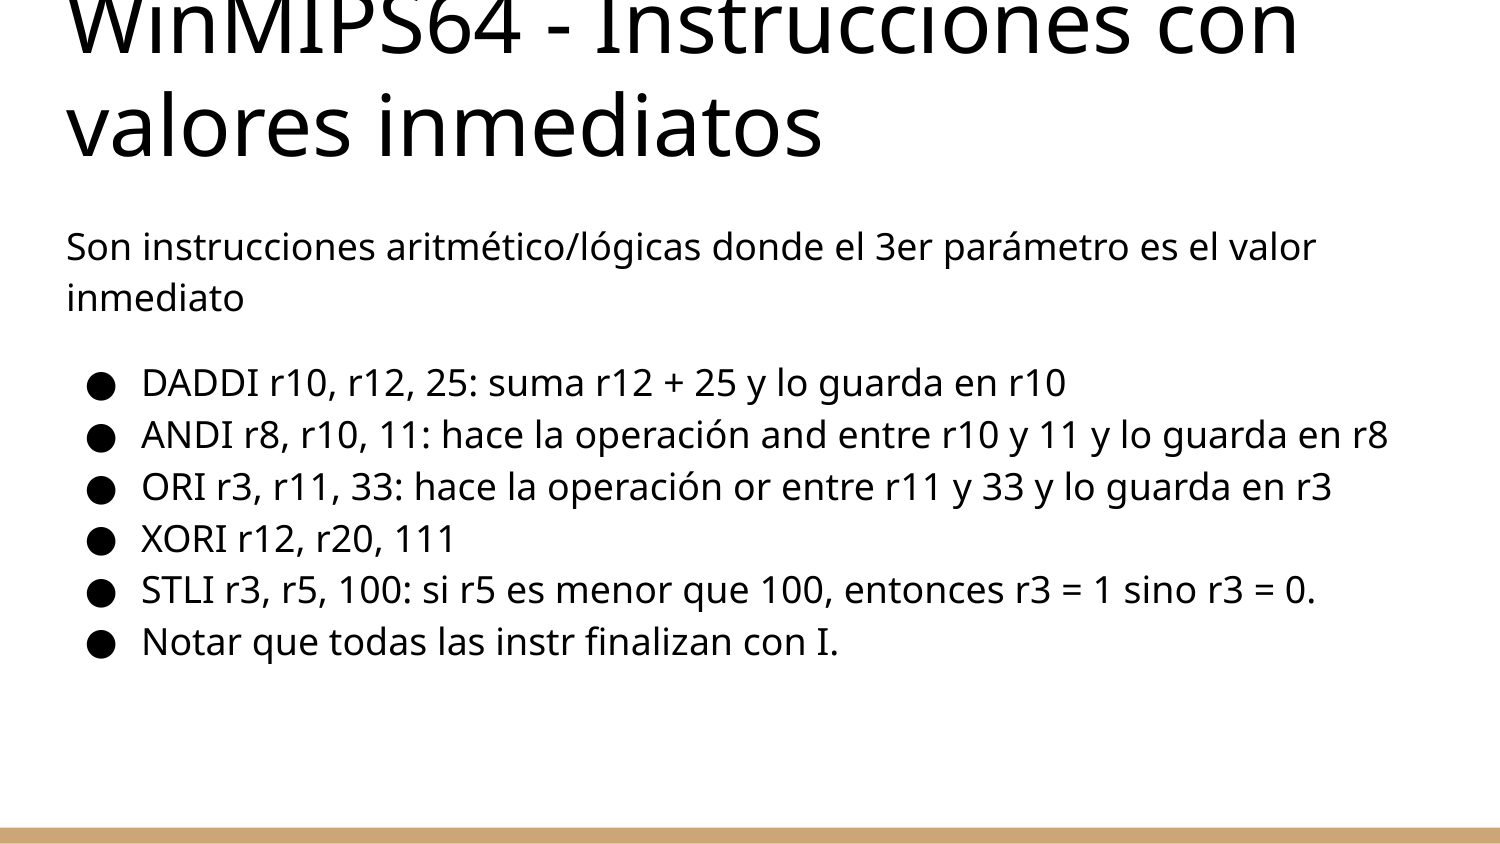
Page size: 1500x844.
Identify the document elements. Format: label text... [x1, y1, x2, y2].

title WinMIPS64 - Instrucciones con valores inmediatos [51, 51, 1449, 189]
list Son instrucciones aritmético/lógicas donde el 3er parámetro es el valor inmediato DADDI r10, r12, 25: suma r12 + 25 y lo guarda en r10 ANDI r8, r10, 11: hace la operación and entre r10 y 11 y lo guarda en r8 ORI r3, r11, 33: hace la operación or entre r11 y 33 y lo guarda en r3 XORI r12, r20, 111 STLI r3, r5, 100: si r5 es menor que 100, entonces r3 = 1 sino r3 = 0. Notar que todas las instr finalizan con I. [51, 200, 1449, 752]
